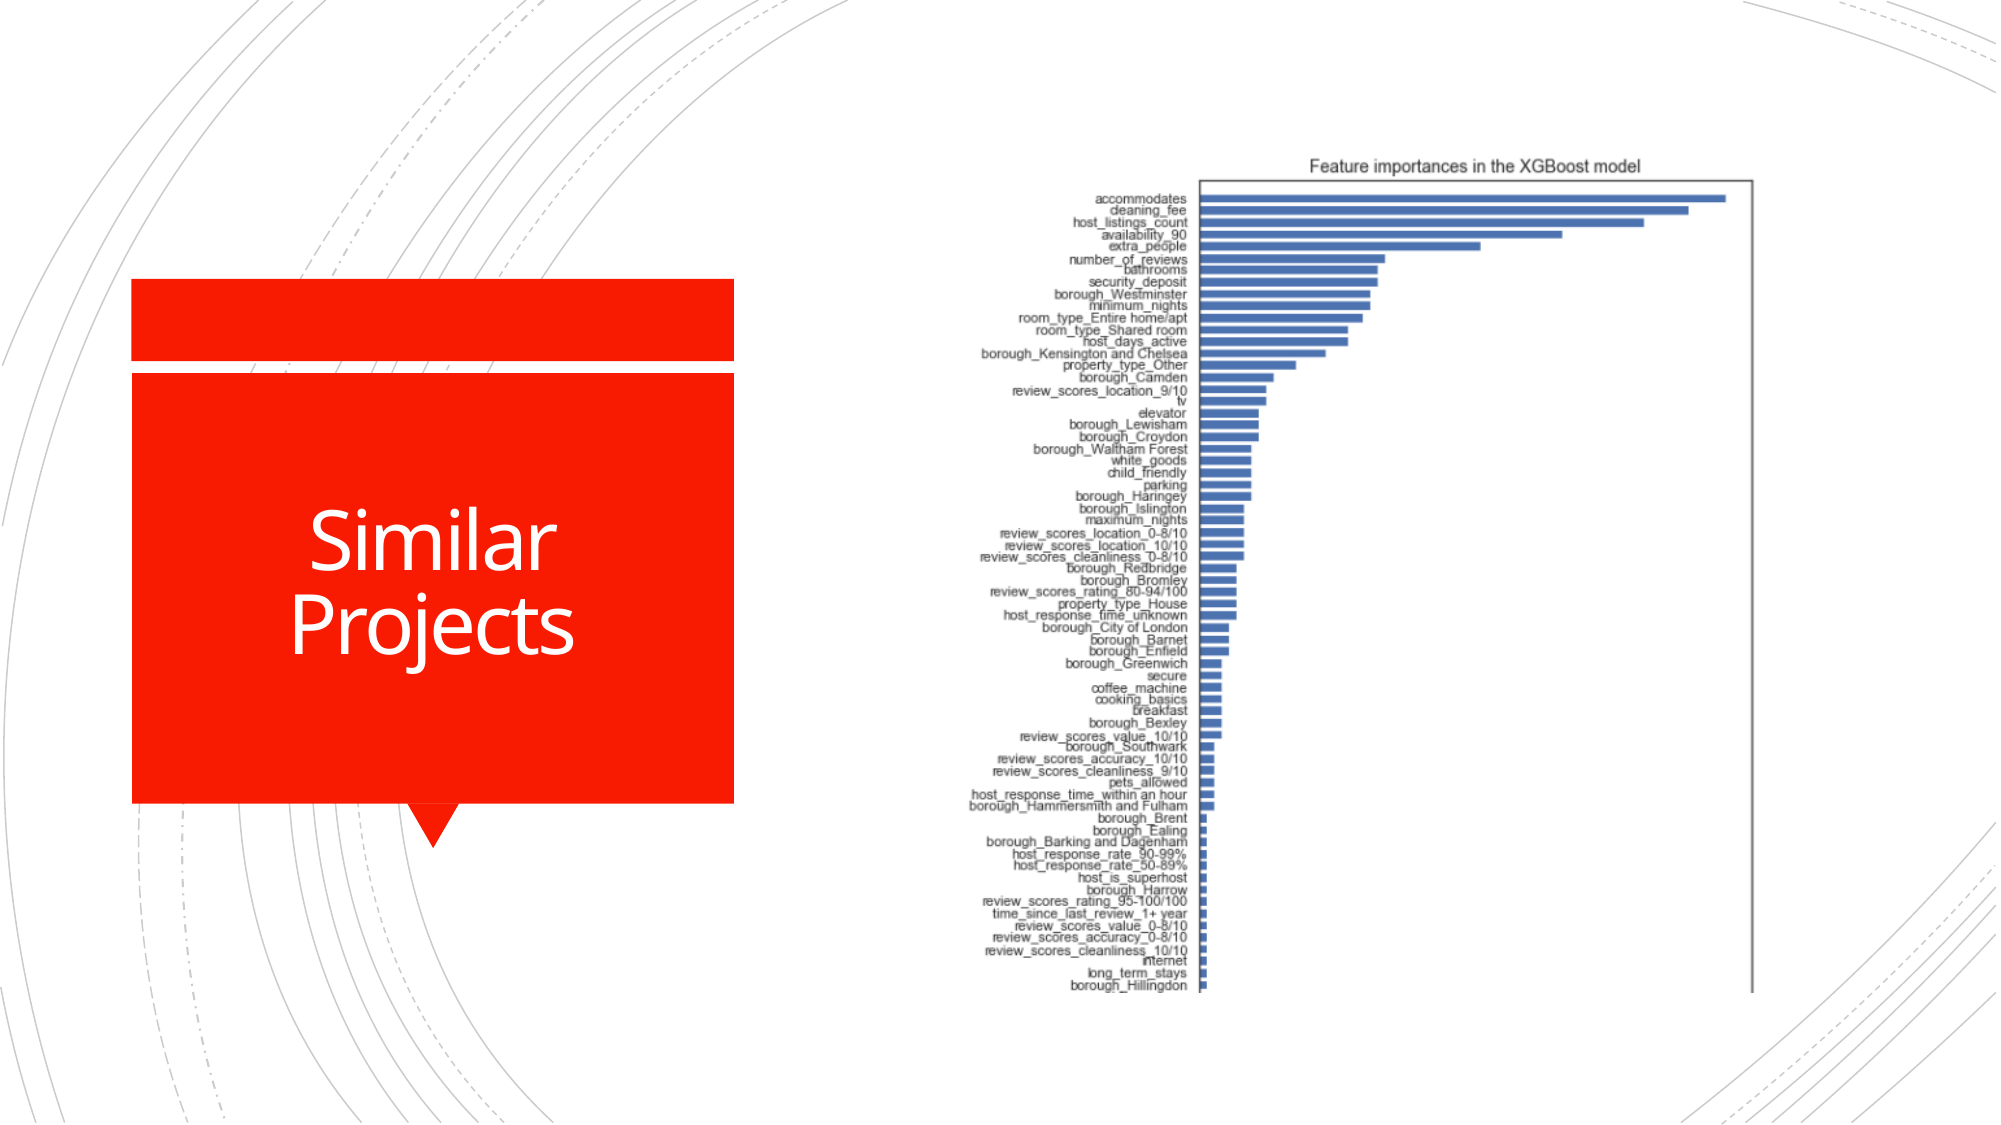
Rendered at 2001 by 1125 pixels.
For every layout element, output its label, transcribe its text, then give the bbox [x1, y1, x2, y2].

title Similar Projects [145, 385, 720, 789]
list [907, 131, 1803, 993]
